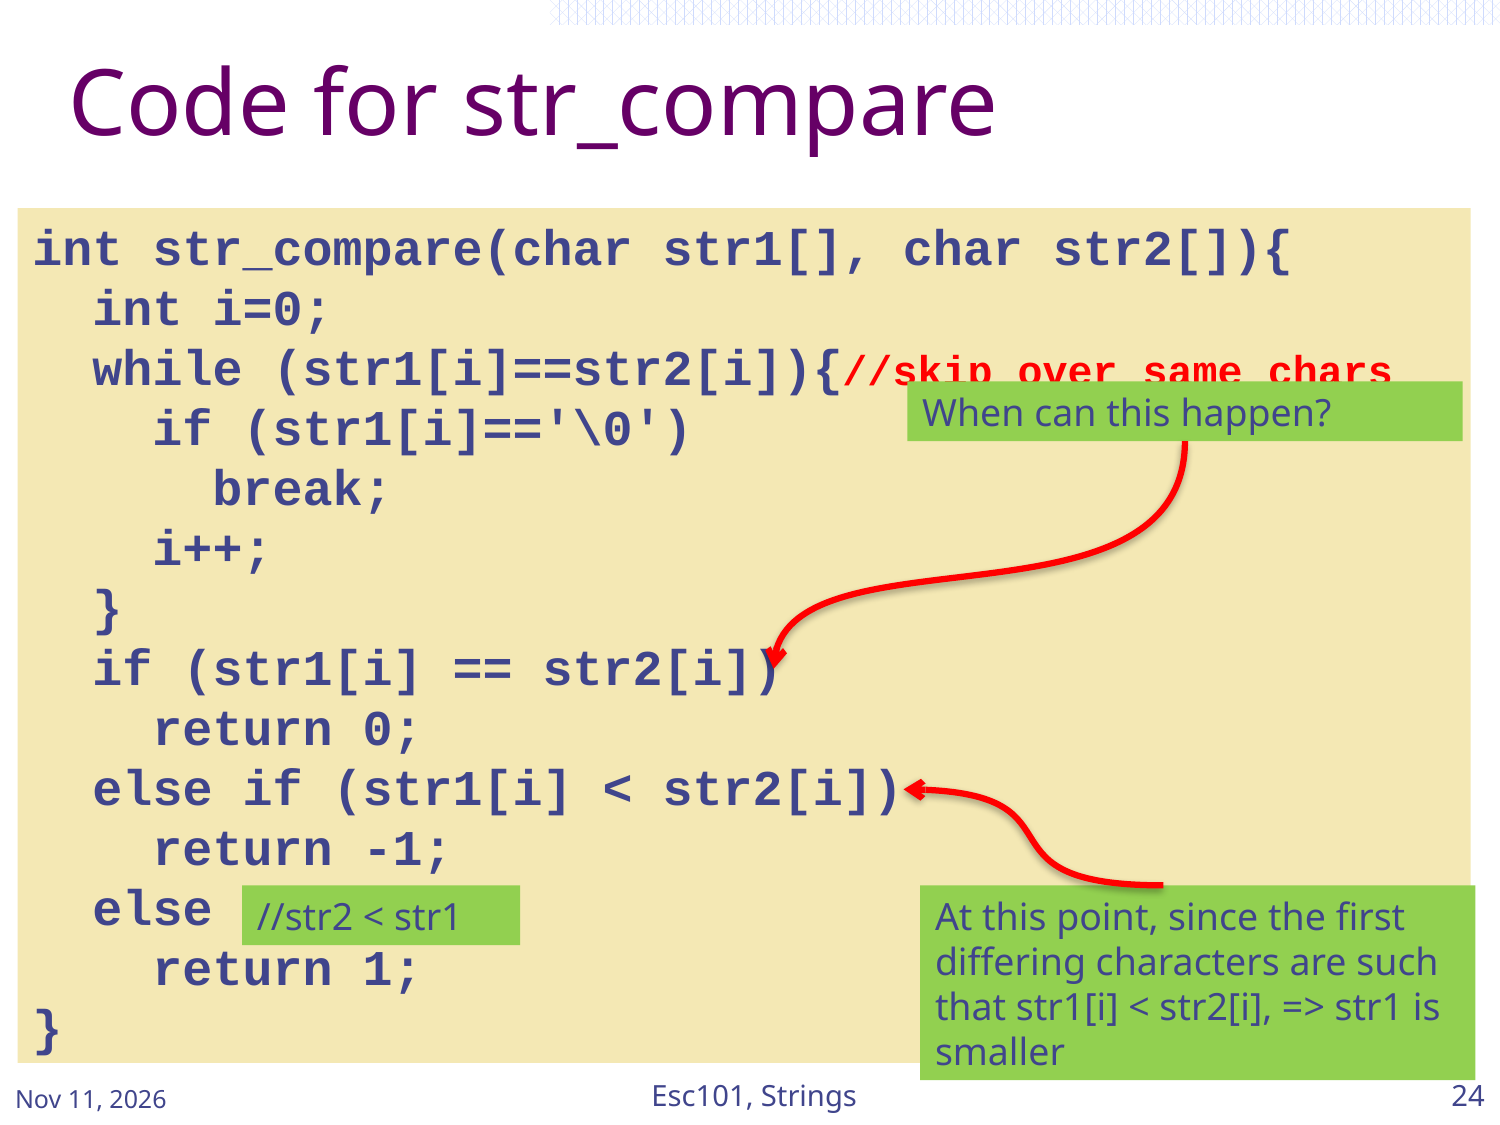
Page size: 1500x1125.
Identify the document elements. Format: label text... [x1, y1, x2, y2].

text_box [773, 381, 1463, 669]
text_box //str2 < str1 [242, 885, 521, 946]
footer Esc101, Strings [483, 1063, 1026, 1125]
slide_number Feb-15 [0, 1049, 313, 1125]
text_box int str_compare(char str1[], char str2[]){ int i=0; while (str1[i]==str2[i]){//skip over same chars if (str1[i]=='\0') break; i++; } if (str1[i] == str2[i]) return 0; else if (str1[i] < str2[i]) return -1; else return 1; } [17, 208, 1471, 1063]
slide_number 24 [1187, 1049, 1500, 1125]
title Code for str_compare [52, 7, 1459, 162]
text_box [903, 789, 1476, 1083]
